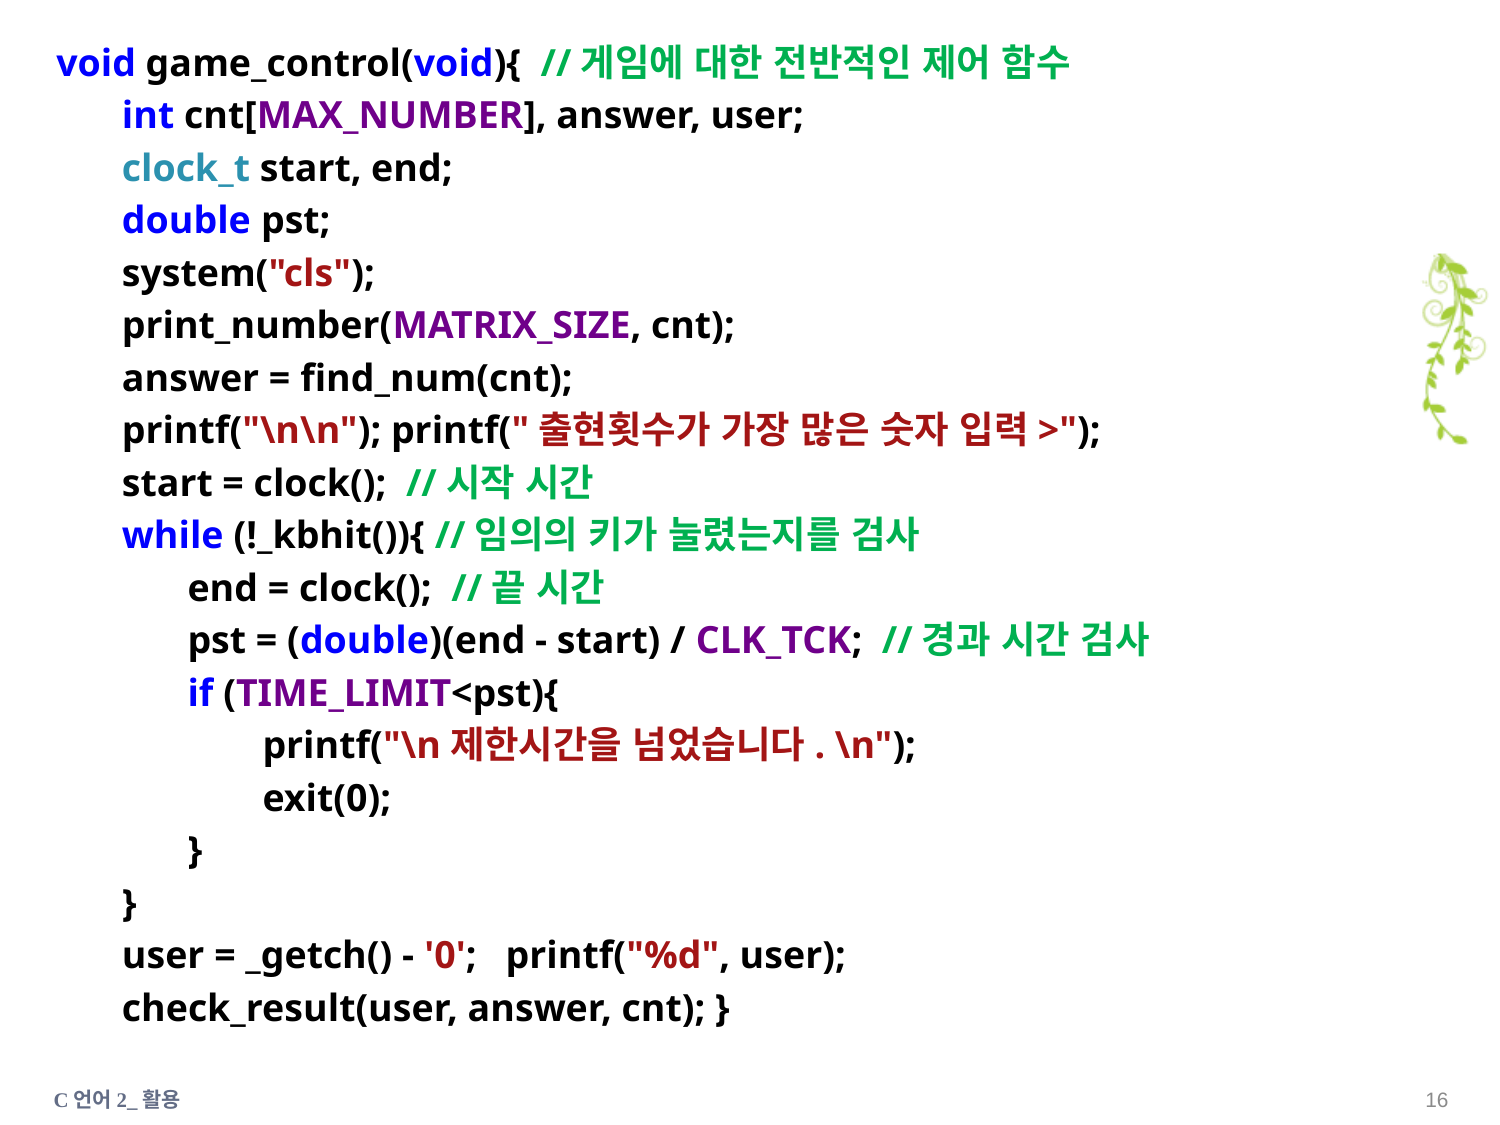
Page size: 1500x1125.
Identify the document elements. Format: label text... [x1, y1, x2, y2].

picture [1436, 246, 1500, 457]
list void game_control(void){ //게임에 대한 전반적인 제어 함수 int cnt[MAX_NUMBER], answer, user; clock_t start, end; double pst; system("cls"); print_number(MATRIX_SIZE, cnt); answer = find_num(cnt); printf("\n\n"); printf("출현횟수가 가장 많은 숫자 입력>"); start = clock(); //시작 시간 while (!_kbhit()){ //임의의 키가 눌렸는지를 검사 end = clock(); //끝 시간 pst = (double)(end - start) / CLK_TCK; //경과 시간 검사 if (TIME_LIMIT<pst){ printf("\n제한시간을 넘었습니다. \n"); exit(0); } } user = _getch() - '0'; printf("%d", user); check_result(user, answer, cnt); } [41, 30, 1436, 1082]
slide_number 15 [1113, 1081, 1464, 1118]
footer C언어2_활용 [38, 1081, 514, 1118]
